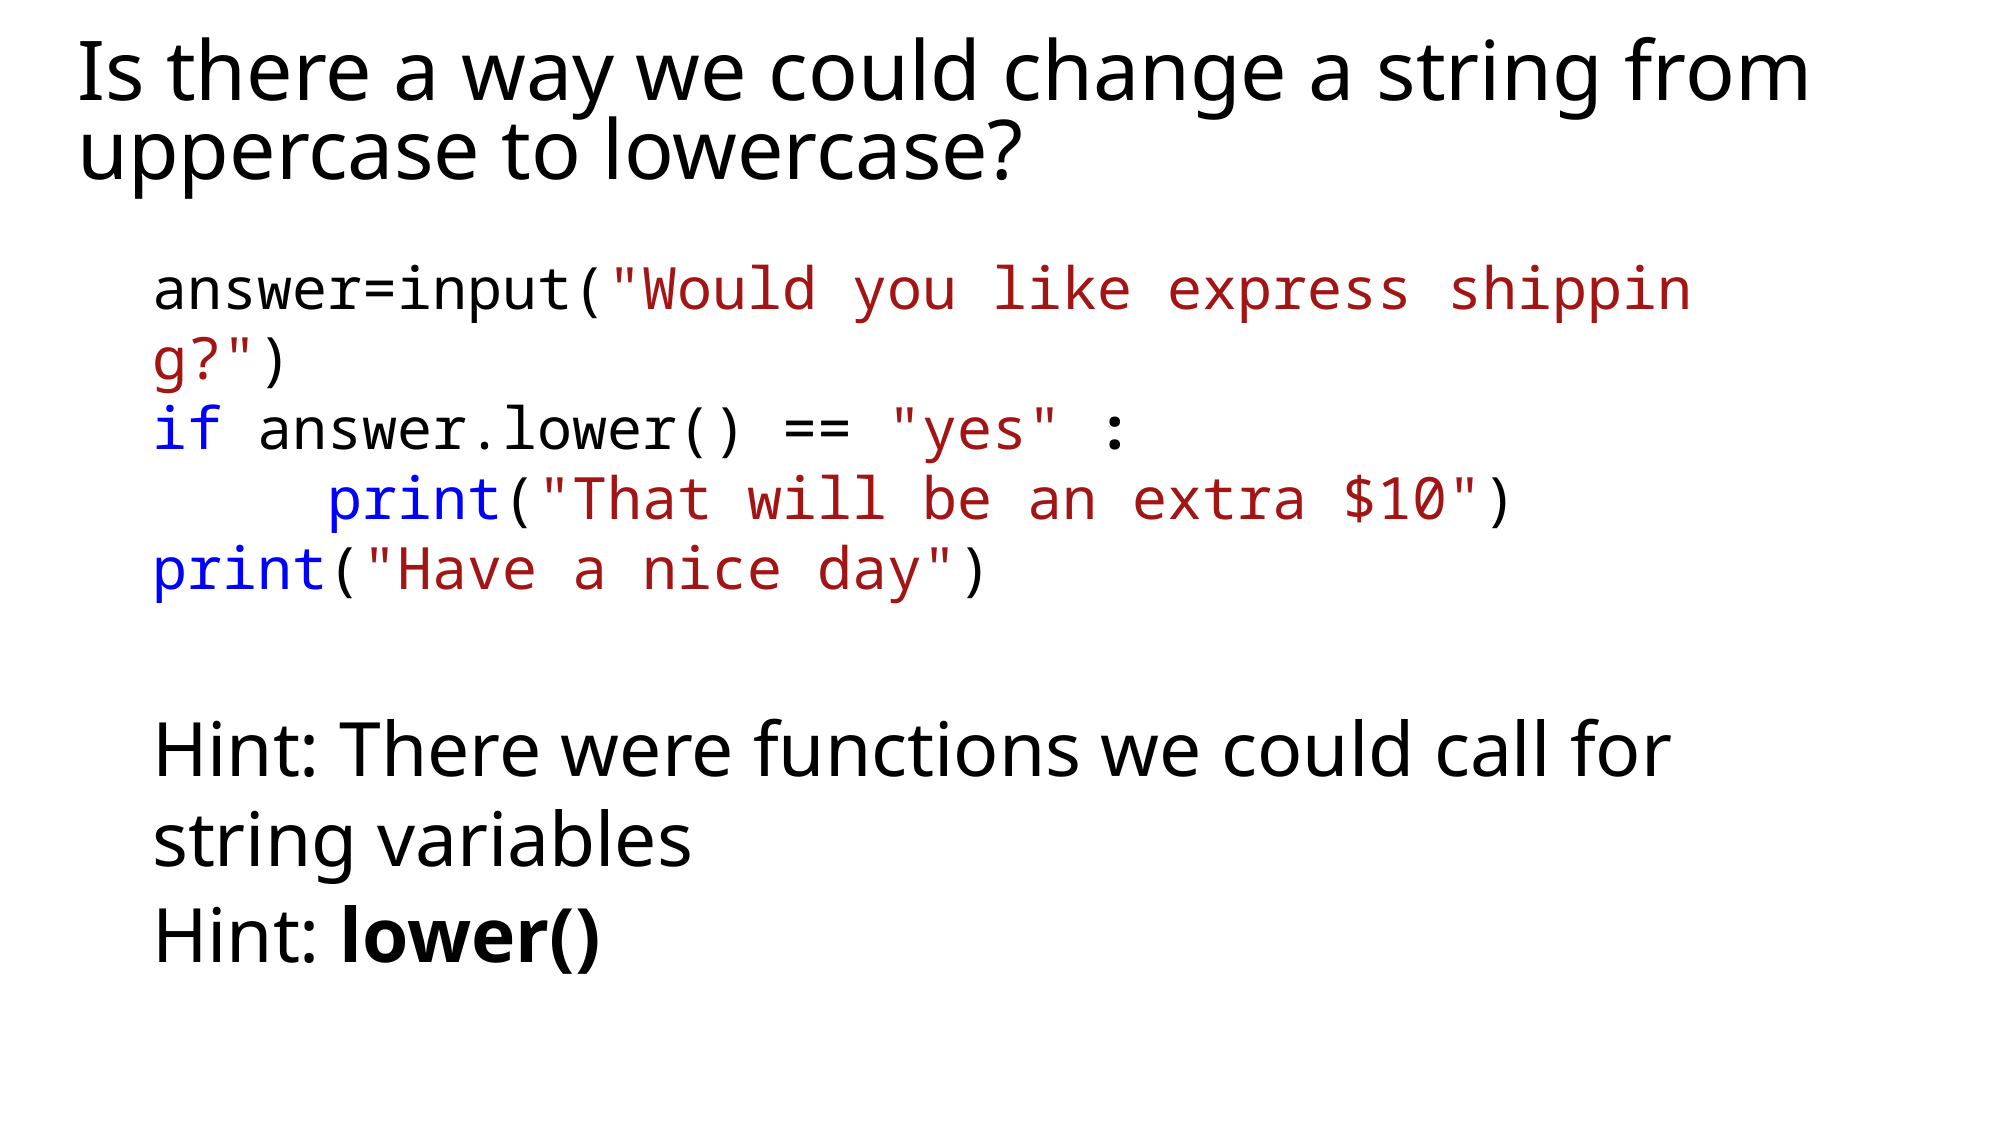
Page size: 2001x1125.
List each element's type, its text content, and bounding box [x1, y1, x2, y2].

title Is there a way we could change a string from uppercase to lowercase? [62, 29, 1953, 205]
text_box answer=input("Would you like express shipping?") if answer.lower() == "yes" : print("That will be an extra $10") print("Have a nice day") [137, 243, 1740, 609]
text_box Hint: lower() [137, 880, 1800, 985]
text_box Hint: There were functions we could call for string variables [137, 694, 1845, 890]
